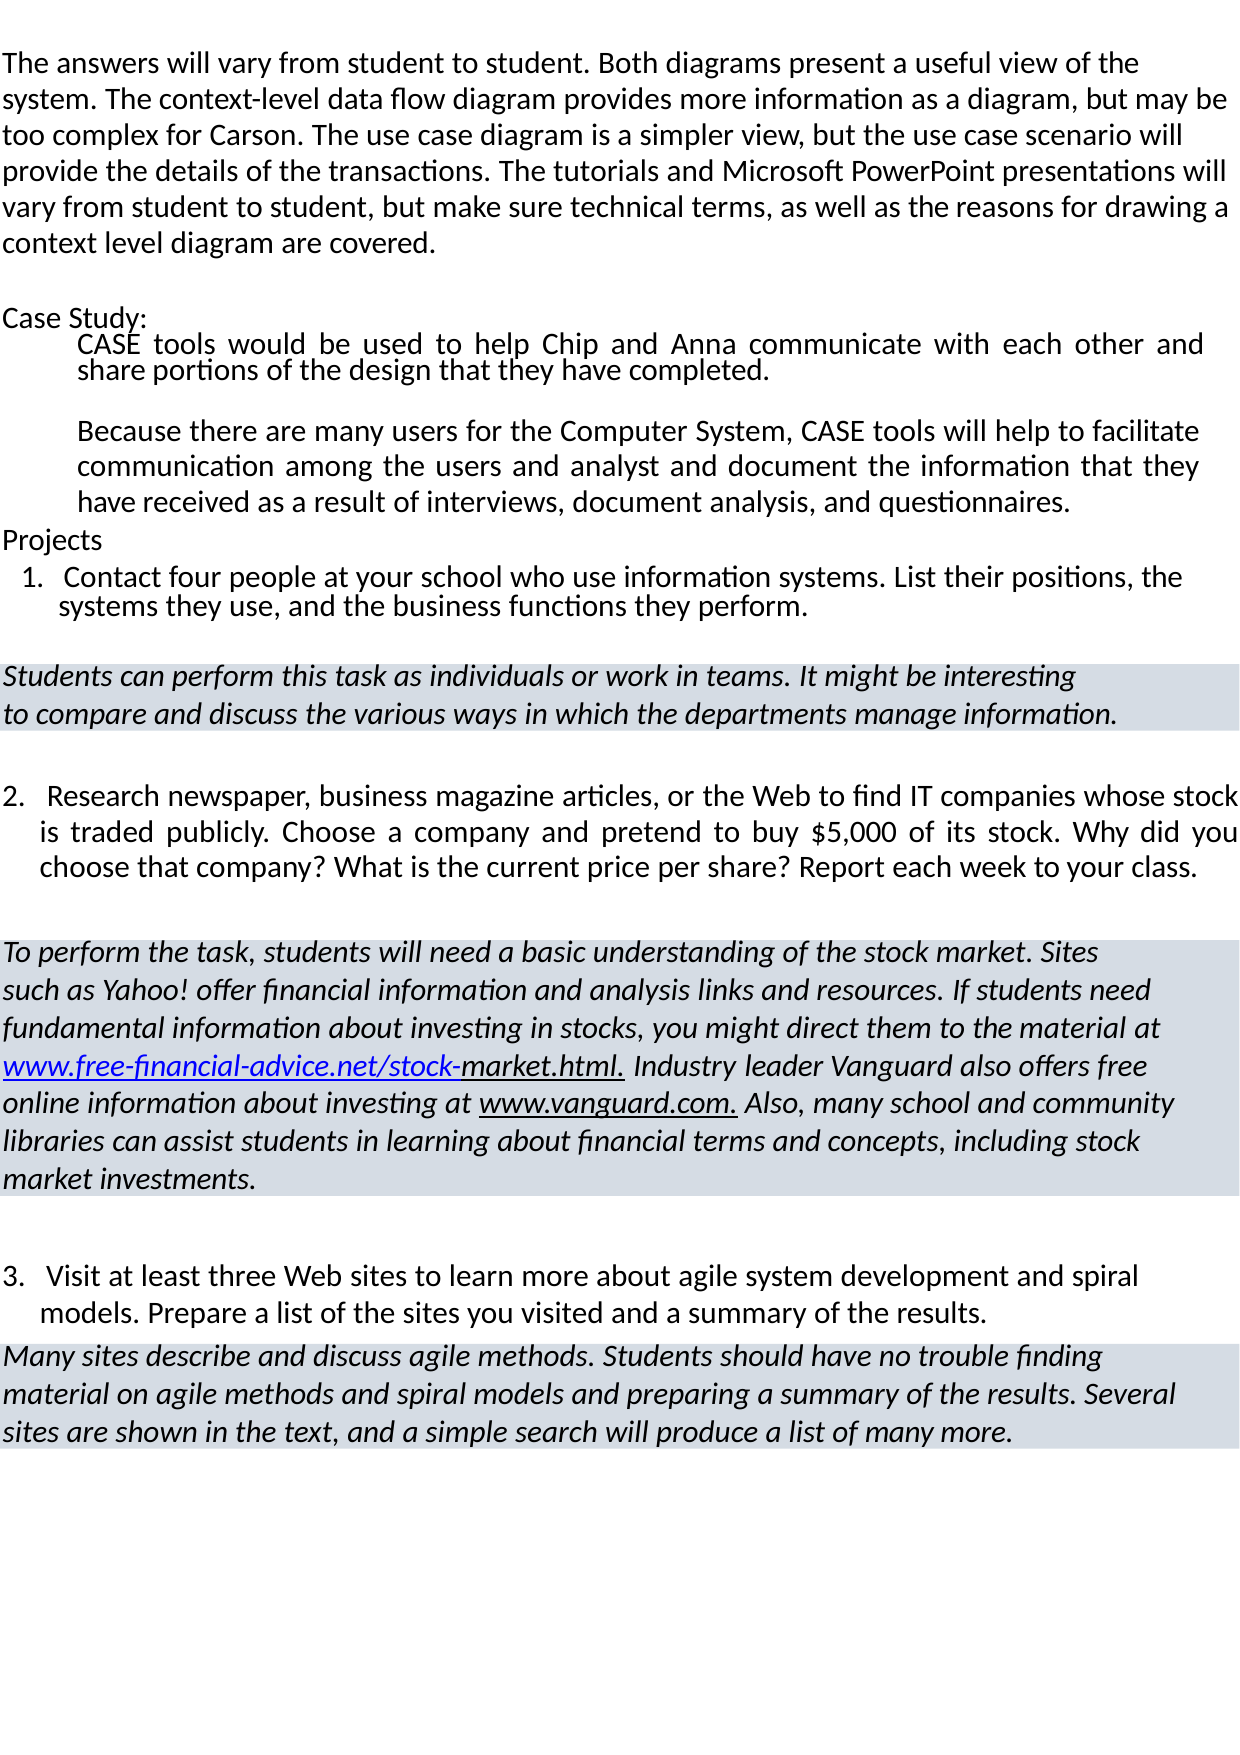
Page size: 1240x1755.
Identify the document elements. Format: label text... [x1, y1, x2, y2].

text_box To perform the task, students will need a basic understanding of the stock market. Sites such as Yahoo! offer financial information and analysis links and resources. If students need fundamental information about investing in stocks, you might direct them to the material at www.free-financial-advice.net/stock-market.html. Industry leader Vanguard also offers free online information about investing at www.vanguard.com. Also, many school and community libraries can assist students in learning about financial terms and concepts, including stock market investments. [0, 940, 1240, 1196]
text_box 2. Research newspaper, business magazine articles, or the Web to find IT companies whose stock is traded publicly. Choose a company and pretend to buy $5,000 of its stock. Why did you choose that company? What is the current price per share? Report each week to your class. [0, 774, 1240, 885]
text_box 3. Visit at least three Web sites to learn more about agile system development and spiral models. Prepare a list of the sites you visited and a summary of the results. [0, 1252, 1240, 1330]
text_box Many sites describe and discuss agile methods. Students should have no trouble finding material on agile methods and spiral models and preparing a summary of the results. Several sites are shown in the text, and a simple search will produce a list of many more. [0, 1343, 1240, 1449]
text_box Case Study: CASE tools would be used to help Chip and Anna communicate with each other and share portions of the design that they have completed. Because there are many users for the Computer System, CASE tools will help to facilitate communication among the users and analyst and document the information that they have received as a result of interviews, document analysis, and questionnaires. Projects 1. Contact four people at your school who use information systems. List their positions, the systems they use, and the business functions they perform. [0, 294, 1240, 623]
text_box Students can perform this task as individuals or work in teams. It might be interesting to compare and discuss the various ways in which the departments manage information. [0, 664, 1240, 731]
text_box The answers will vary from student to student. Both diagrams present a useful view of the system. The context-level data flow diagram provides more information as a diagram, but may be too complex for Carson. The use case diagram is a simpler view, but the use case scenario will provide the details of the transactions. The tutorials and Microsoft PowerPoint presentations will vary from student to student, but make sure technical terms, as well as the reasons for drawing a context level diagram are covered. [0, 41, 1240, 261]
